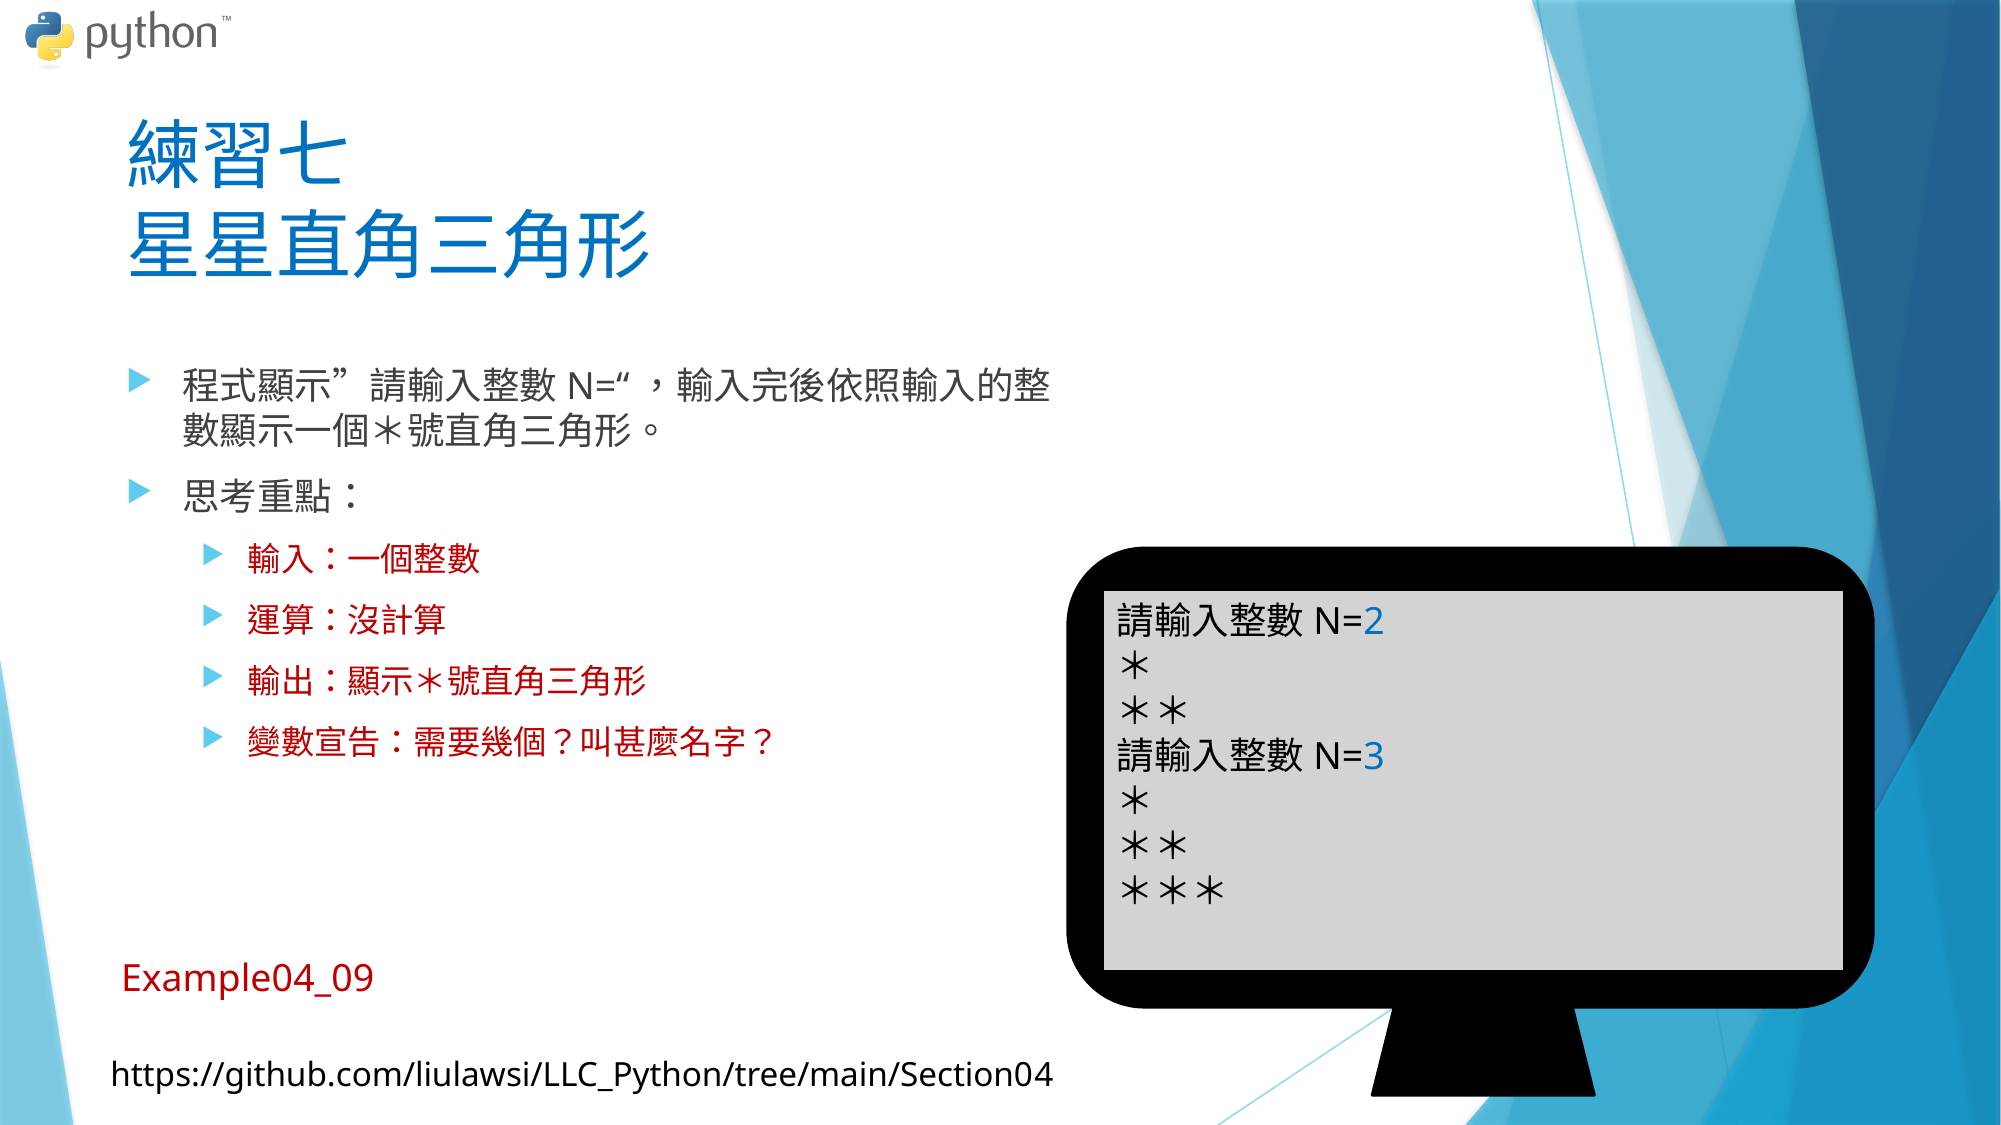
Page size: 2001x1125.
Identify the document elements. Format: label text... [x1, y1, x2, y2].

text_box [1067, 547, 1874, 1096]
text_box Example04_09 [106, 946, 390, 1007]
title 練習七 星星直角三角形 [111, 99, 1522, 317]
list 程式顯示”請輸入整數N=“，輸入完後依照輸入的整數顯示一個＊號直角三角形。 思考重點： 輸入：一個整數 運算：沒計算 輸出：顯示＊號直角三角形 變數宣告：需要幾個？叫甚麼名字？ [111, 354, 1068, 992]
picture [23, 9, 233, 71]
